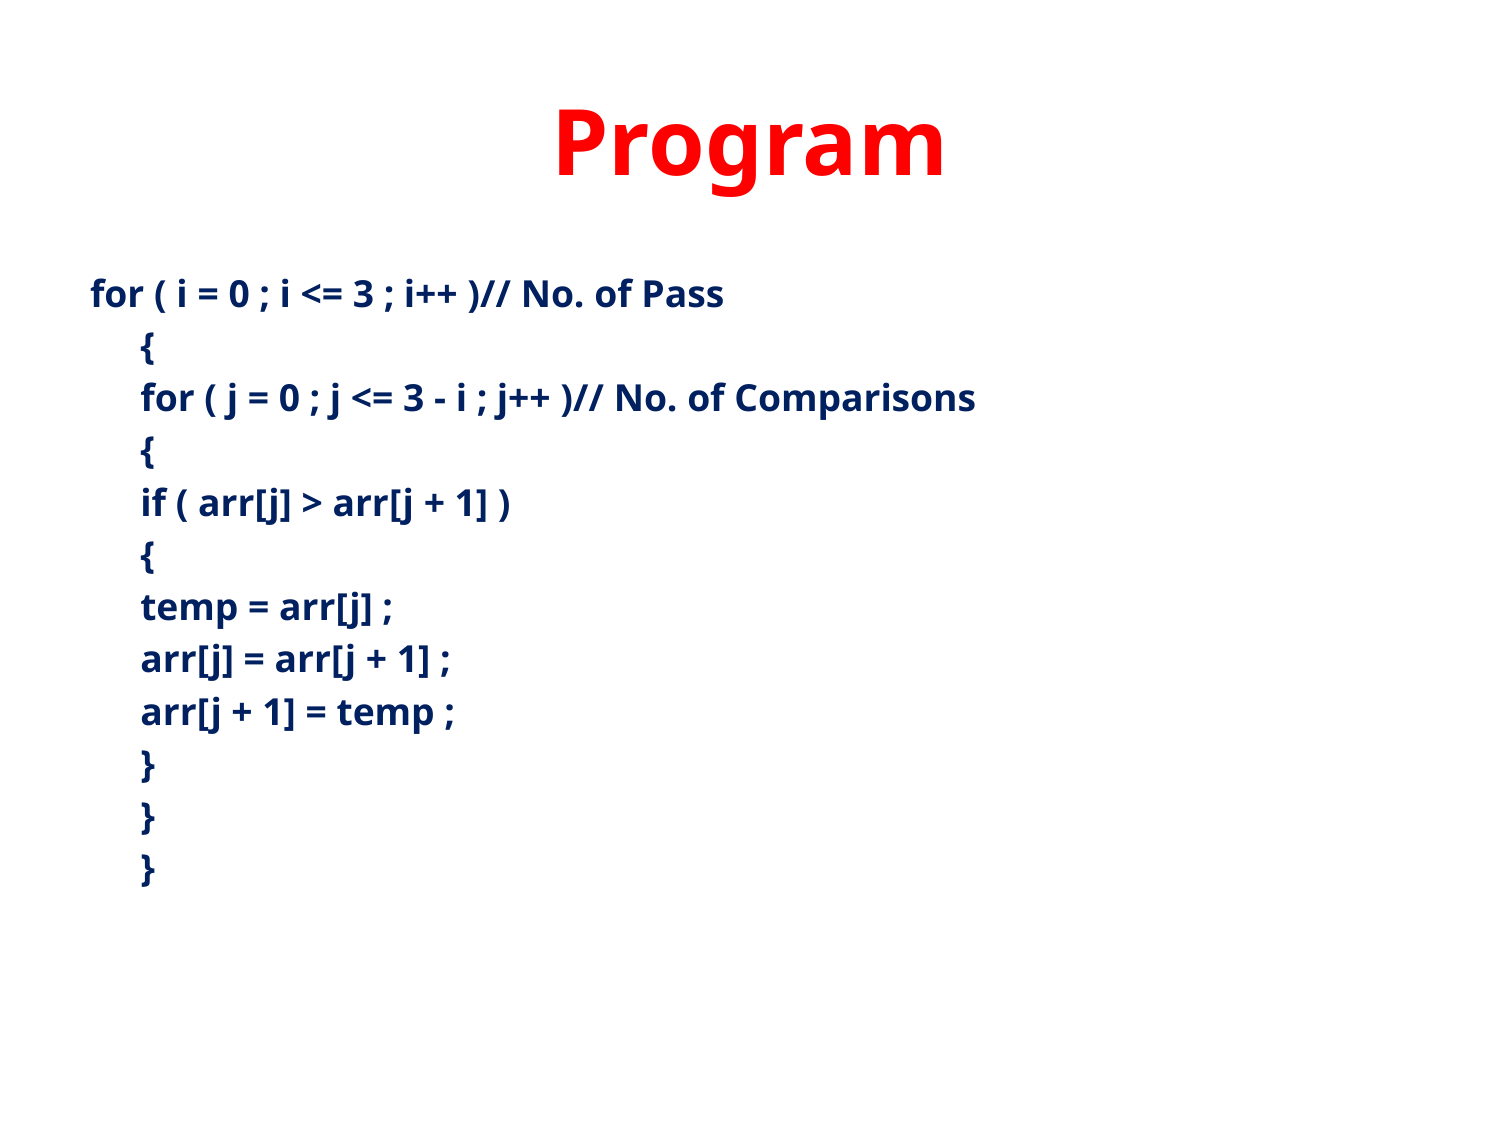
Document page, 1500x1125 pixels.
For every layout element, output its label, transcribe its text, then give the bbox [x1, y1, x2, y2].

list for ( i = 0 ; i <= 3 ; i++ )// No. of Pass { for ( j = 0 ; j <= 3 - i ; j++ )// No. of Comparisons { if ( arr[j] > arr[j + 1] ) { temp = arr[j] ; arr[j] = arr[j + 1] ; arr[j + 1] = temp ; } } } [75, 262, 1425, 1005]
title Program [75, 45, 1425, 233]
